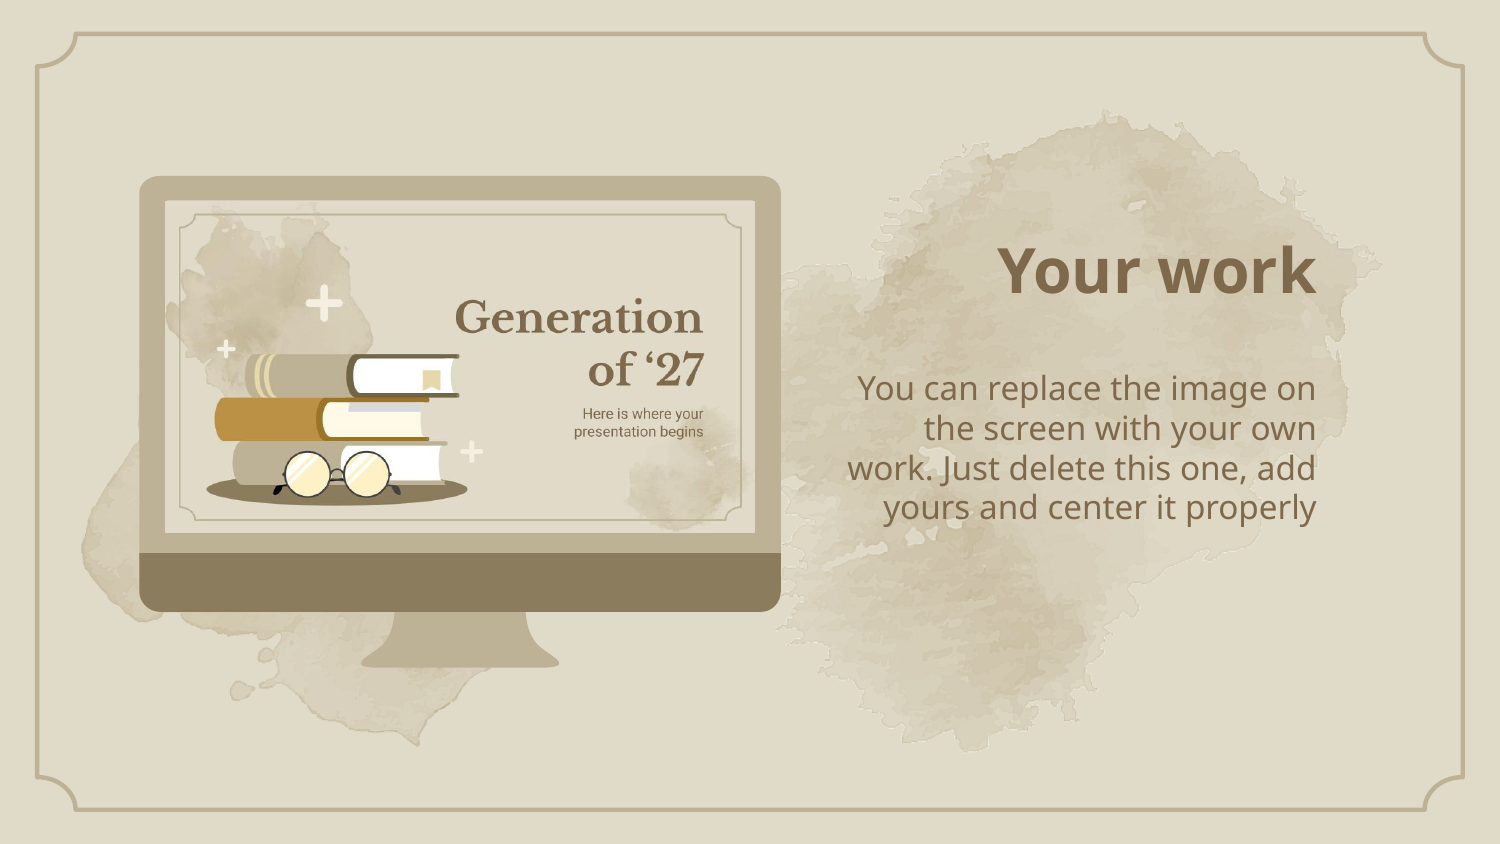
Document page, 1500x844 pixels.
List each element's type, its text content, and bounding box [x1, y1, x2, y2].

title Your work [813, 238, 1333, 299]
subtitle You can replace the image on the screen with your own work. Just delete this one, add yours and center it properly [813, 347, 1333, 547]
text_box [80, 200, 610, 747]
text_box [138, 175, 782, 669]
picture [165, 201, 755, 533]
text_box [713, 173, 787, 678]
